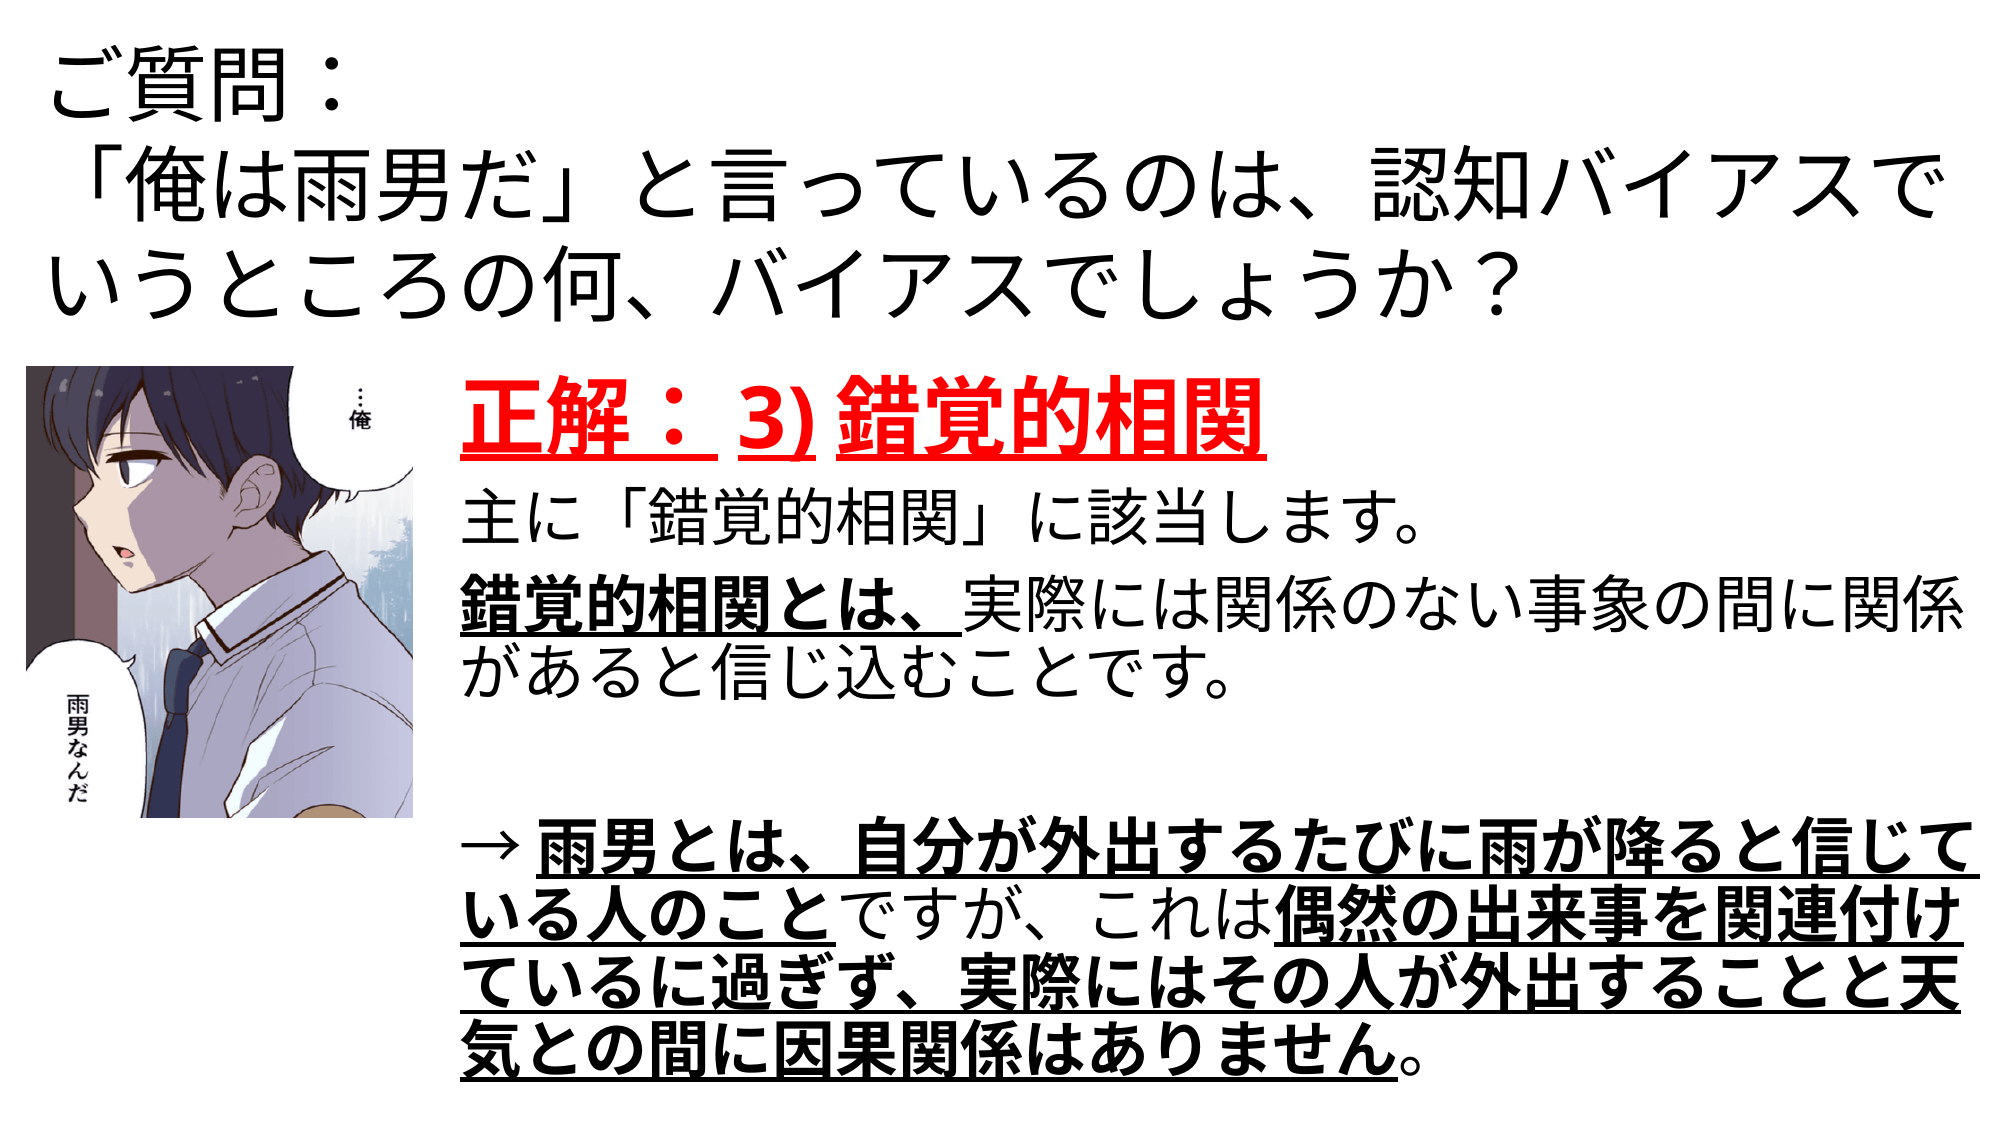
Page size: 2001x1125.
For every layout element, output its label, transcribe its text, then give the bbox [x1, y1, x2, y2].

text_box ご質問： 「俺は雨男だ」と言っているのは、認知バイアスでいうところの何、バイアスでしょうか？ [26, 24, 1974, 340]
text_box 正解：3)錯覚的相関 主に「錯覚的相関」に該当します。 錯覚的相関とは、実際には関係のない事象の間に関係があると信じ込むことです。 →雨男とは、自分が外出するたびに雨が降ると信じている人のことですが、これは偶然の出来事を関連付けているに過ぎず、実際にはその人が外出することと天気との間に因果関係はありません。 [444, 366, 2000, 1100]
picture [26, 366, 413, 818]
